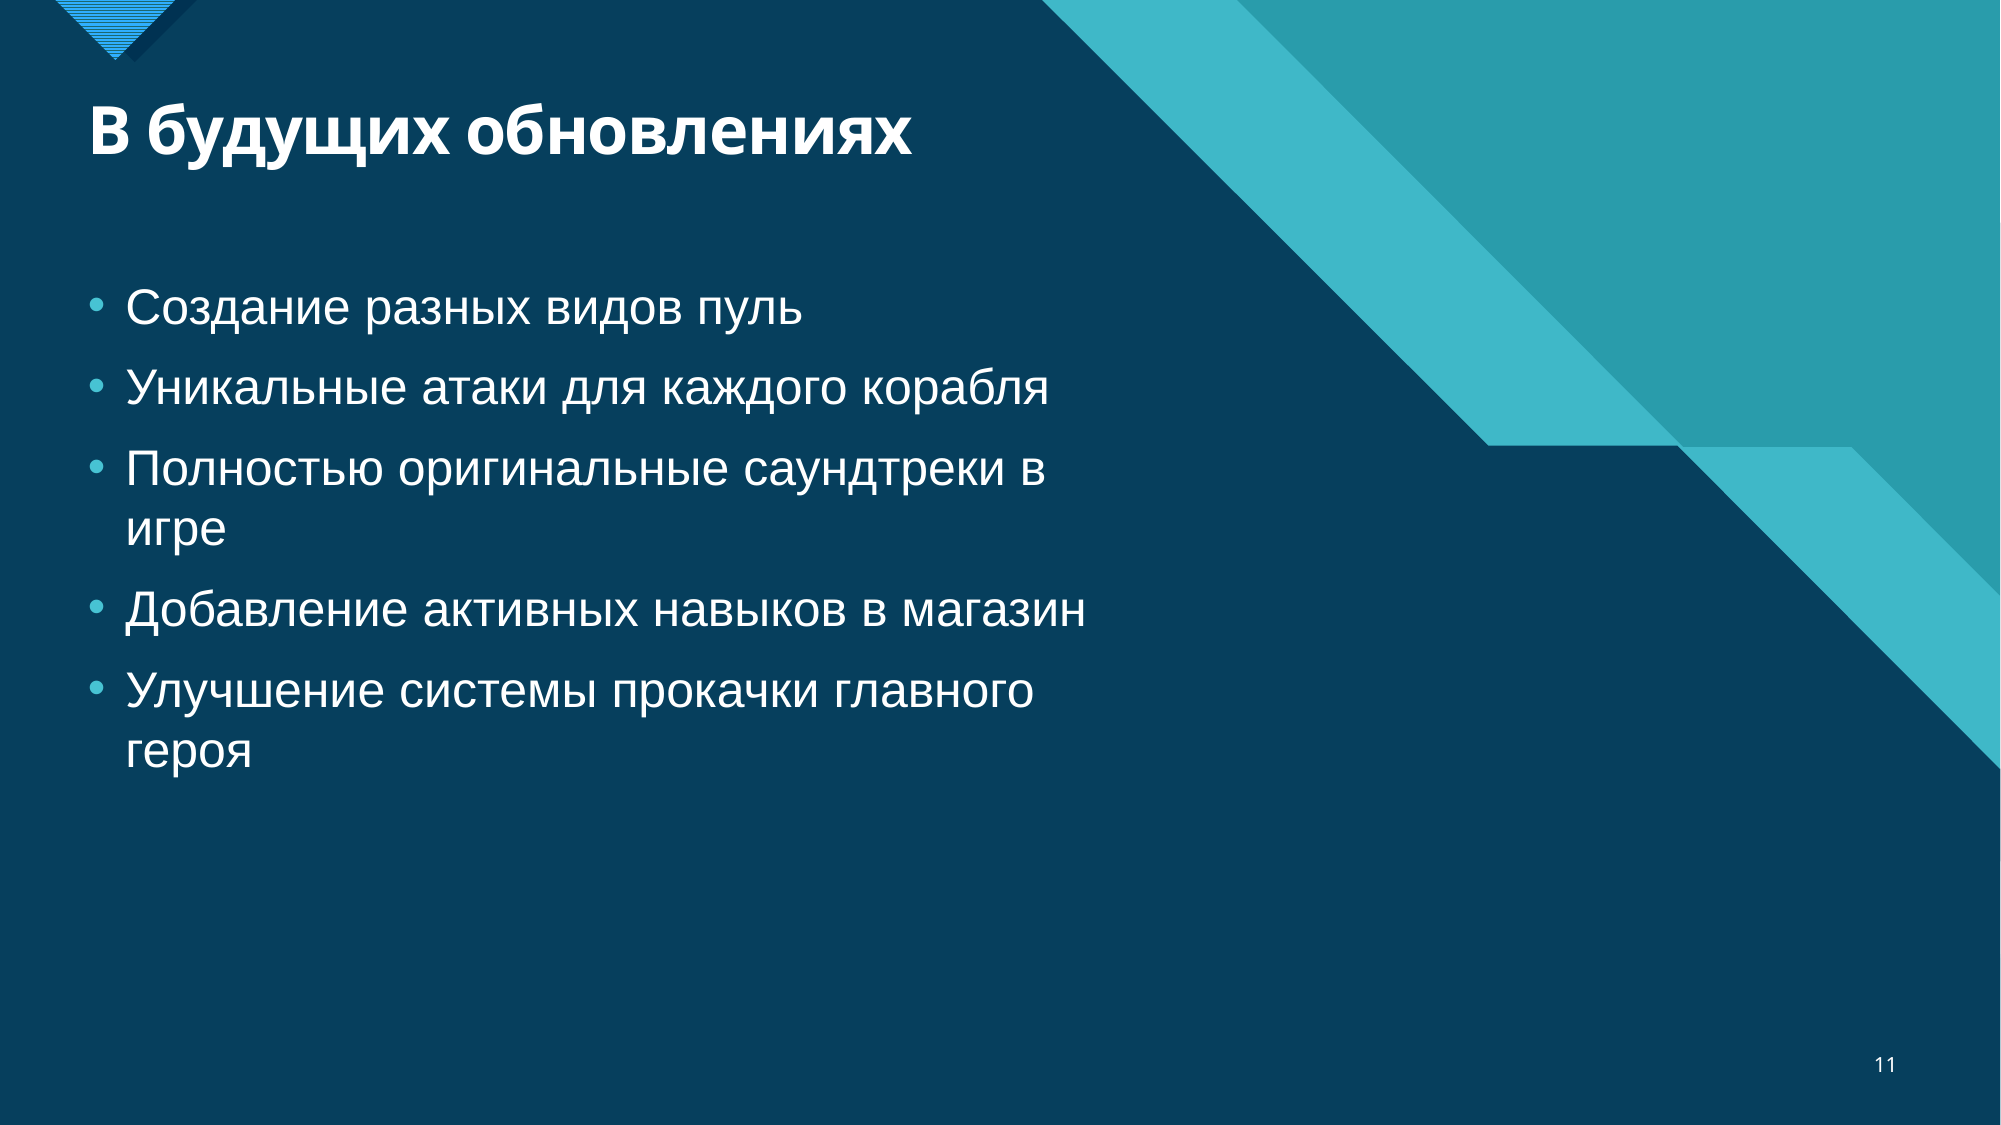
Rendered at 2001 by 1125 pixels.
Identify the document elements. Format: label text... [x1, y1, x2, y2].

title В будущих обновлениях [72, 89, 1913, 177]
list Создание разных видов пуль Уникальные атаки для каждого корабля Полностью оригинальные саундтреки в игре Добавление активных навыков в магазин Улучшение системы прокачки главного героя [72, 266, 1175, 939]
slide_number 11 [1845, 1035, 1913, 1096]
